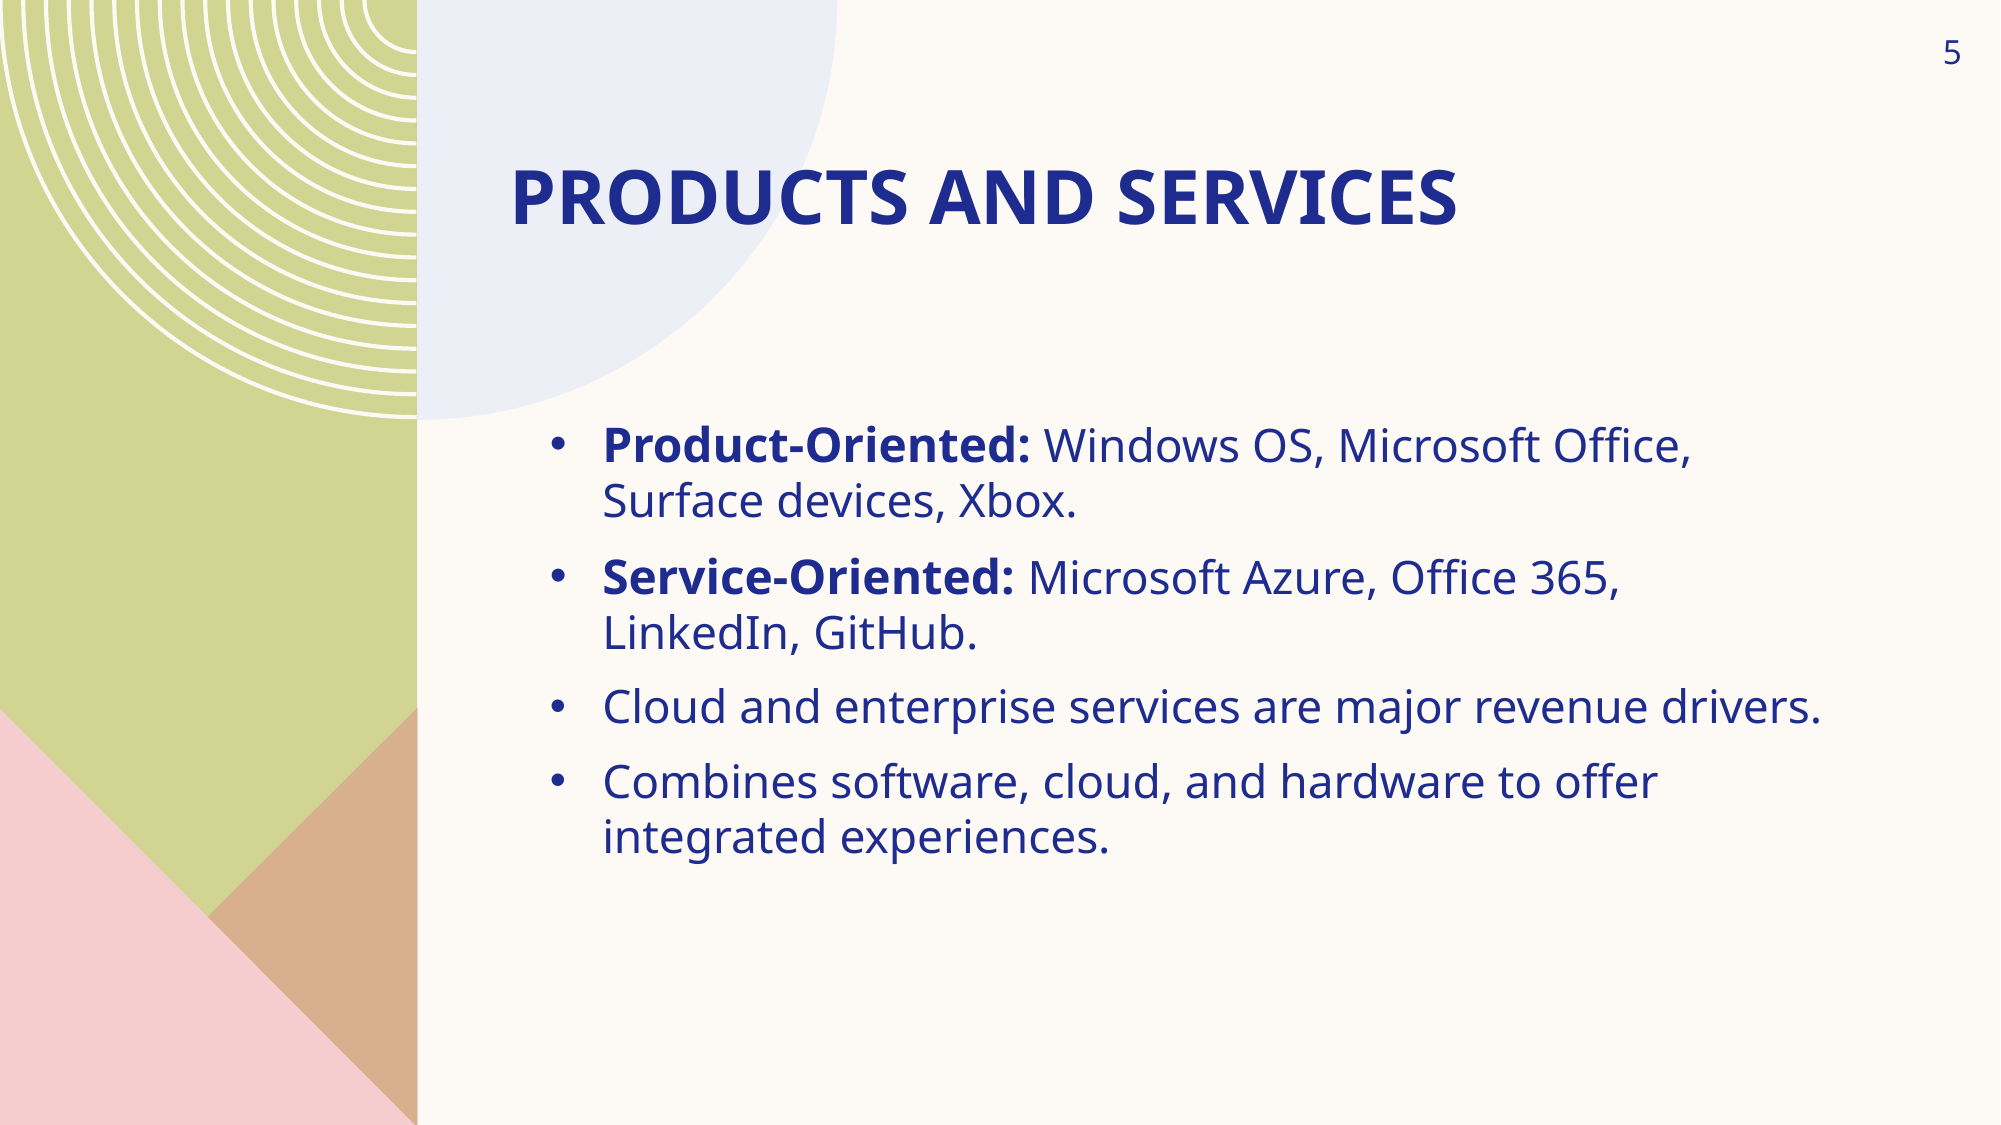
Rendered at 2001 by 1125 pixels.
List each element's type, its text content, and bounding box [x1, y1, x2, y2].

slide_number 5 [1786, 14, 1962, 93]
list Product-Oriented: Windows OS, Microsoft Office, Surface devices, Xbox. Service-Oriented: Microsoft Azure, Office 365, LinkedIn, GitHub. Cloud and enterprise services are major revenue drivers. Combines software, cloud, and hardware to offer integrated experiences. [534, 340, 1842, 914]
title Products and Services [494, 76, 1801, 240]
